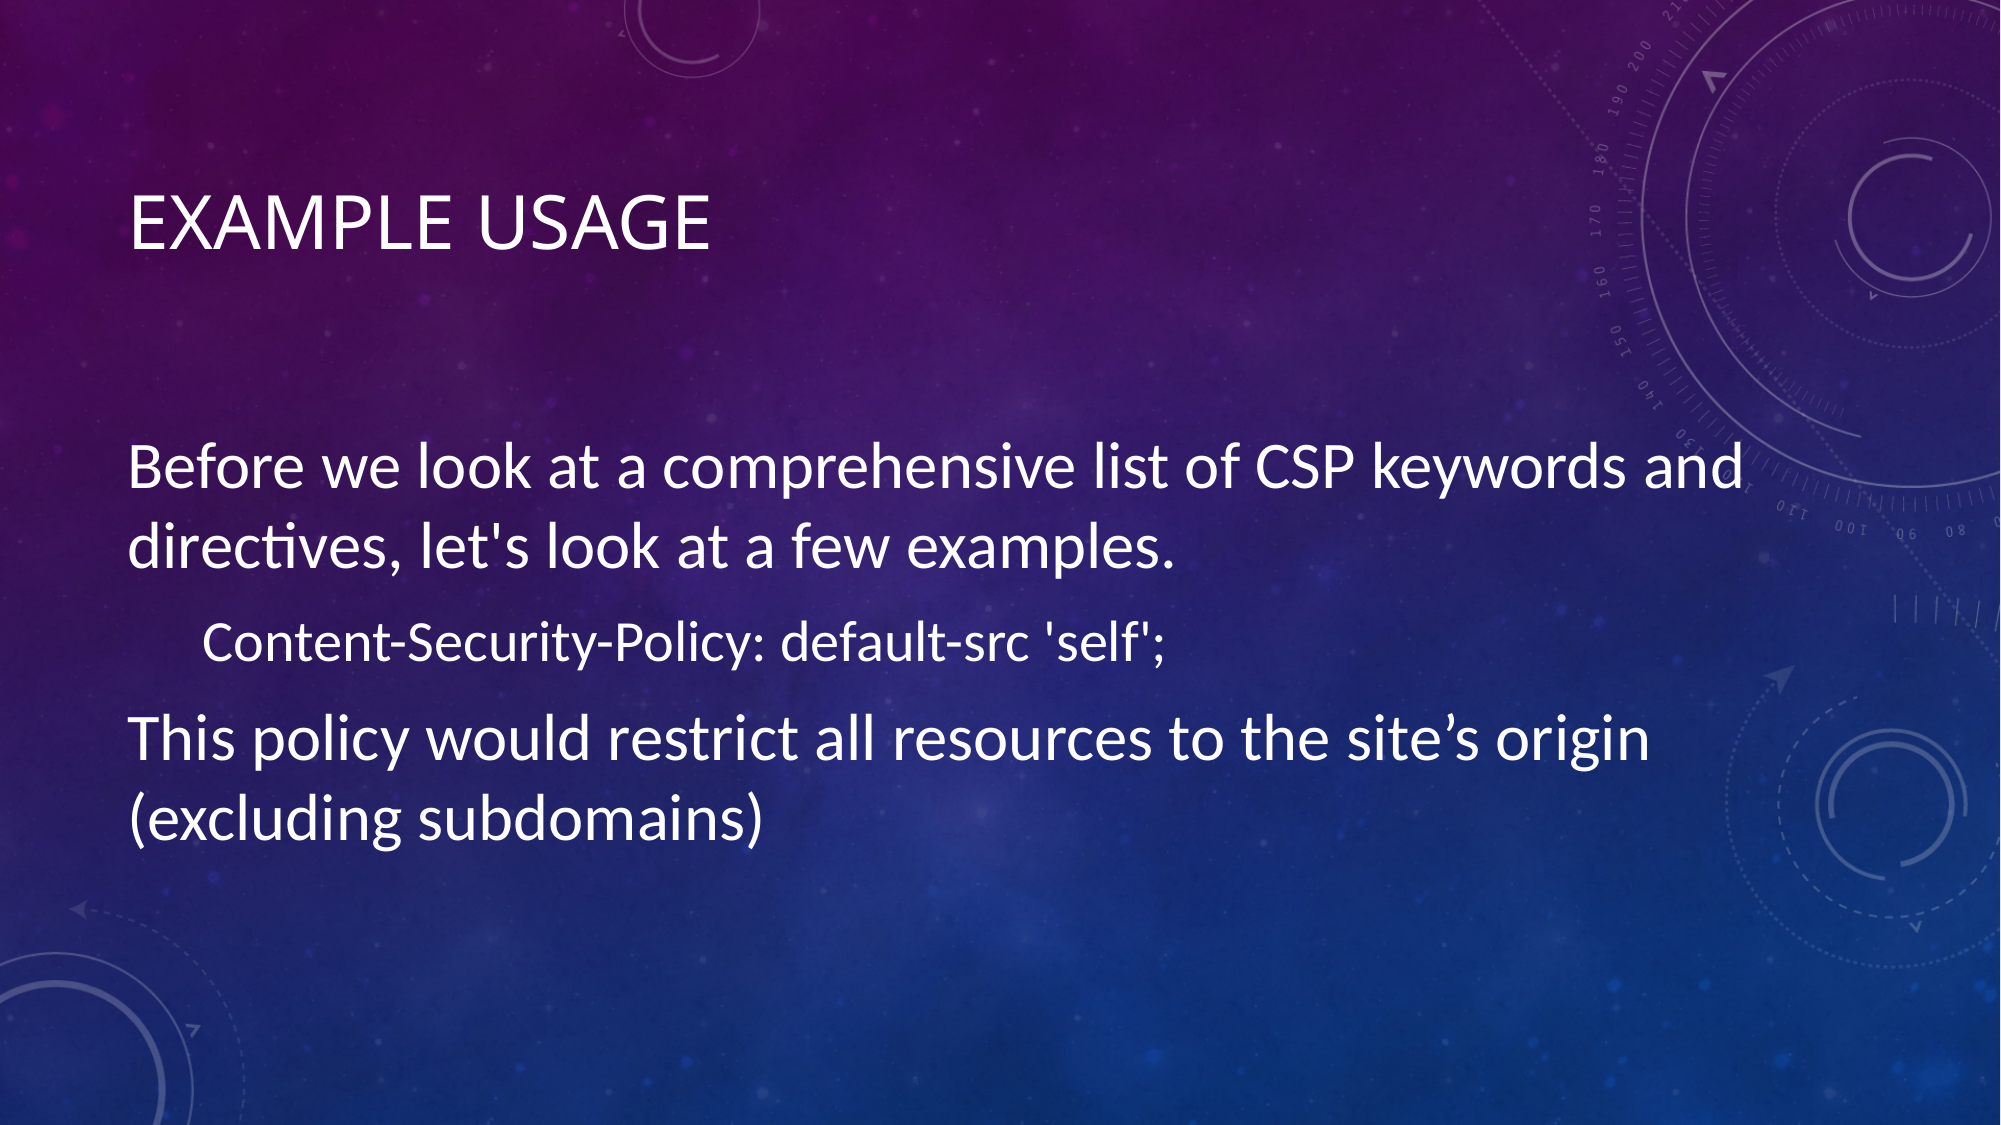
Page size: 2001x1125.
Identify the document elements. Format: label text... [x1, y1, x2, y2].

title Example usage [112, 99, 1775, 338]
list Before we look at a comprehensive list of CSP keywords and directives, let's look at a few examples. Content-Security-Policy: default-src 'self'; This policy would restrict all resources to the site’s origin (excluding subdomains) [112, 338, 1898, 938]
picture [0, 0, 2001, 1125]
